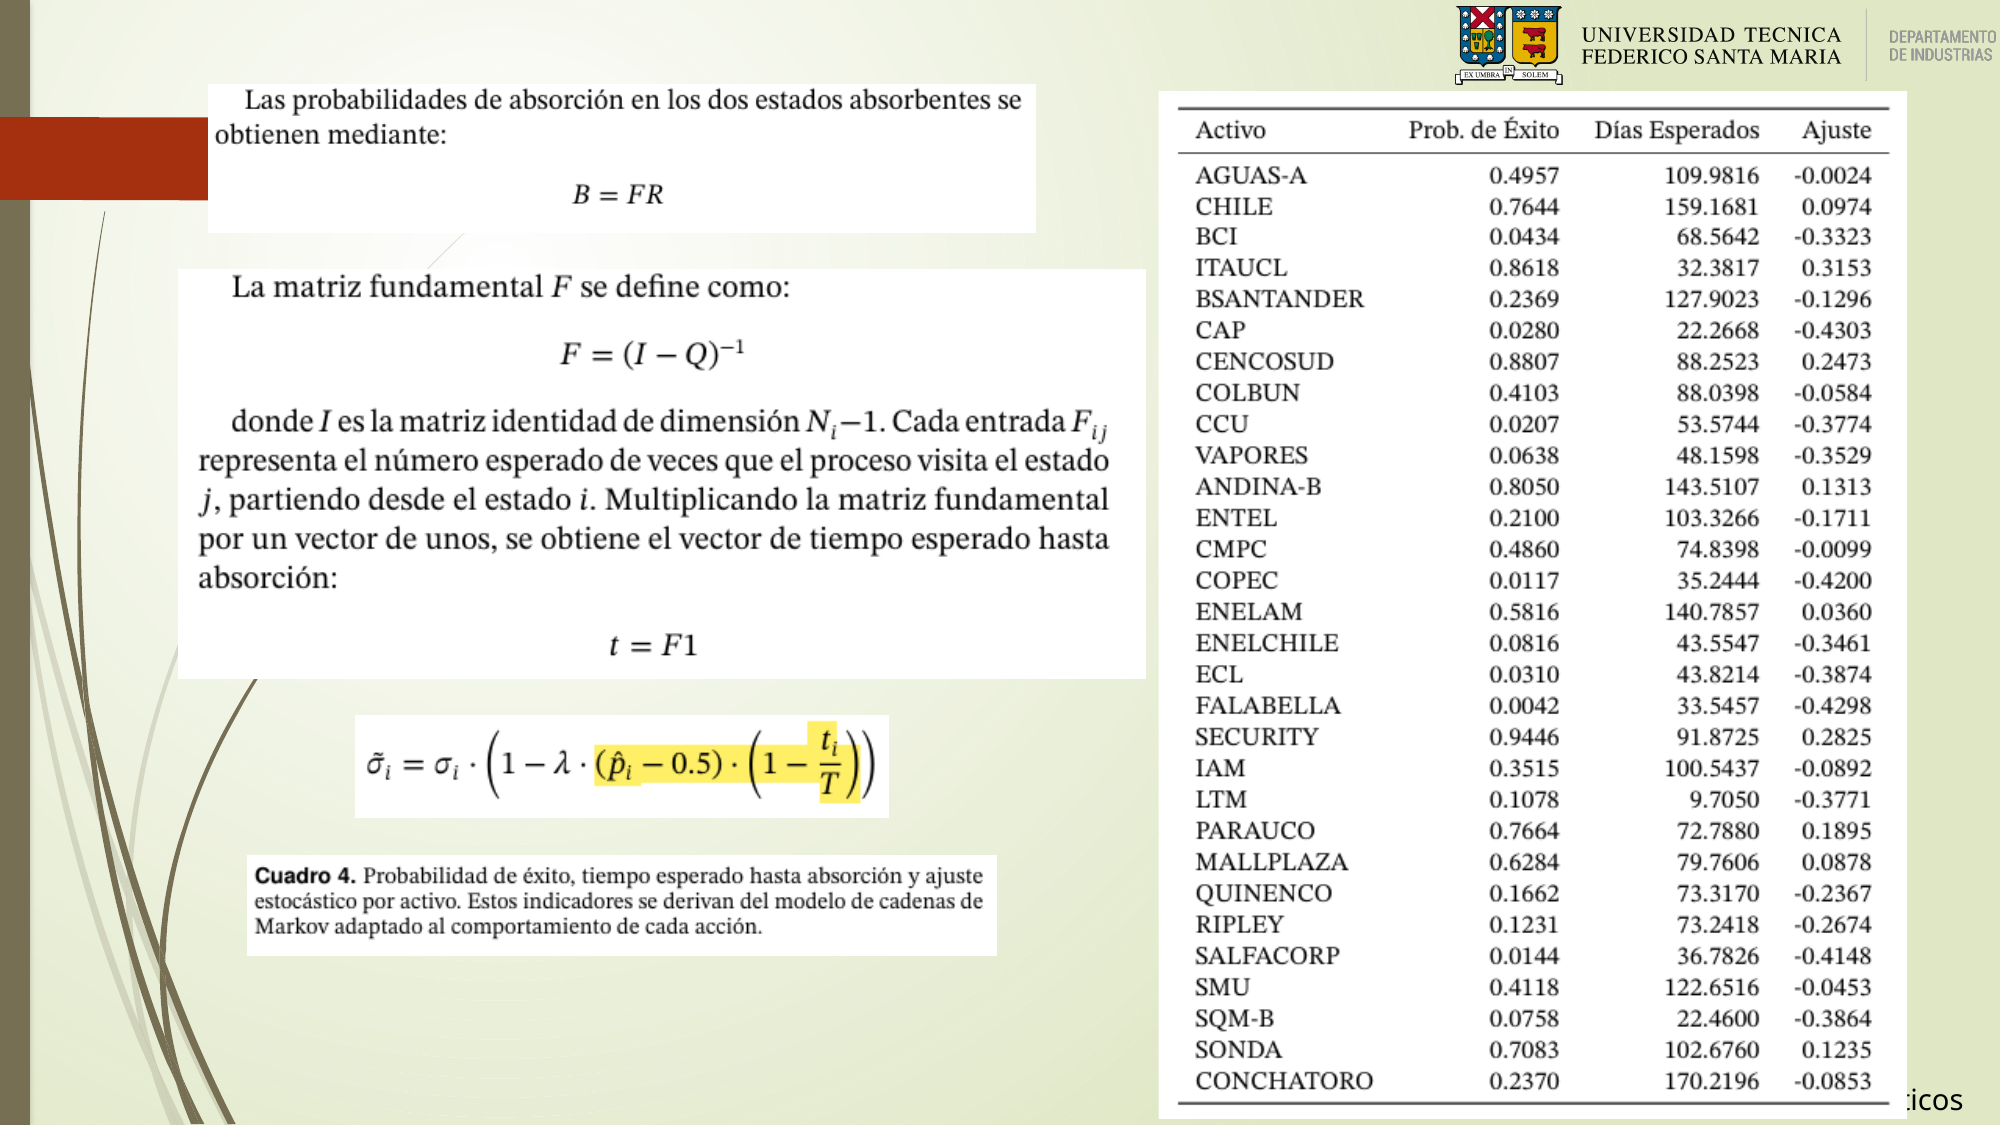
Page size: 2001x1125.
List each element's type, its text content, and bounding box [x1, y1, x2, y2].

picture [1545, 11, 1552, 18]
picture [1455, 6, 1996, 85]
picture [1518, 11, 1525, 18]
text_box PII402 – Procesos Estocásticos [1908, 1073, 2000, 1125]
picture [207, 84, 1036, 234]
picture [1158, 90, 1908, 1119]
picture [178, 269, 1146, 680]
picture [355, 715, 889, 818]
picture [246, 855, 998, 956]
picture [1471, 6, 1494, 52]
picture [1532, 11, 1539, 18]
